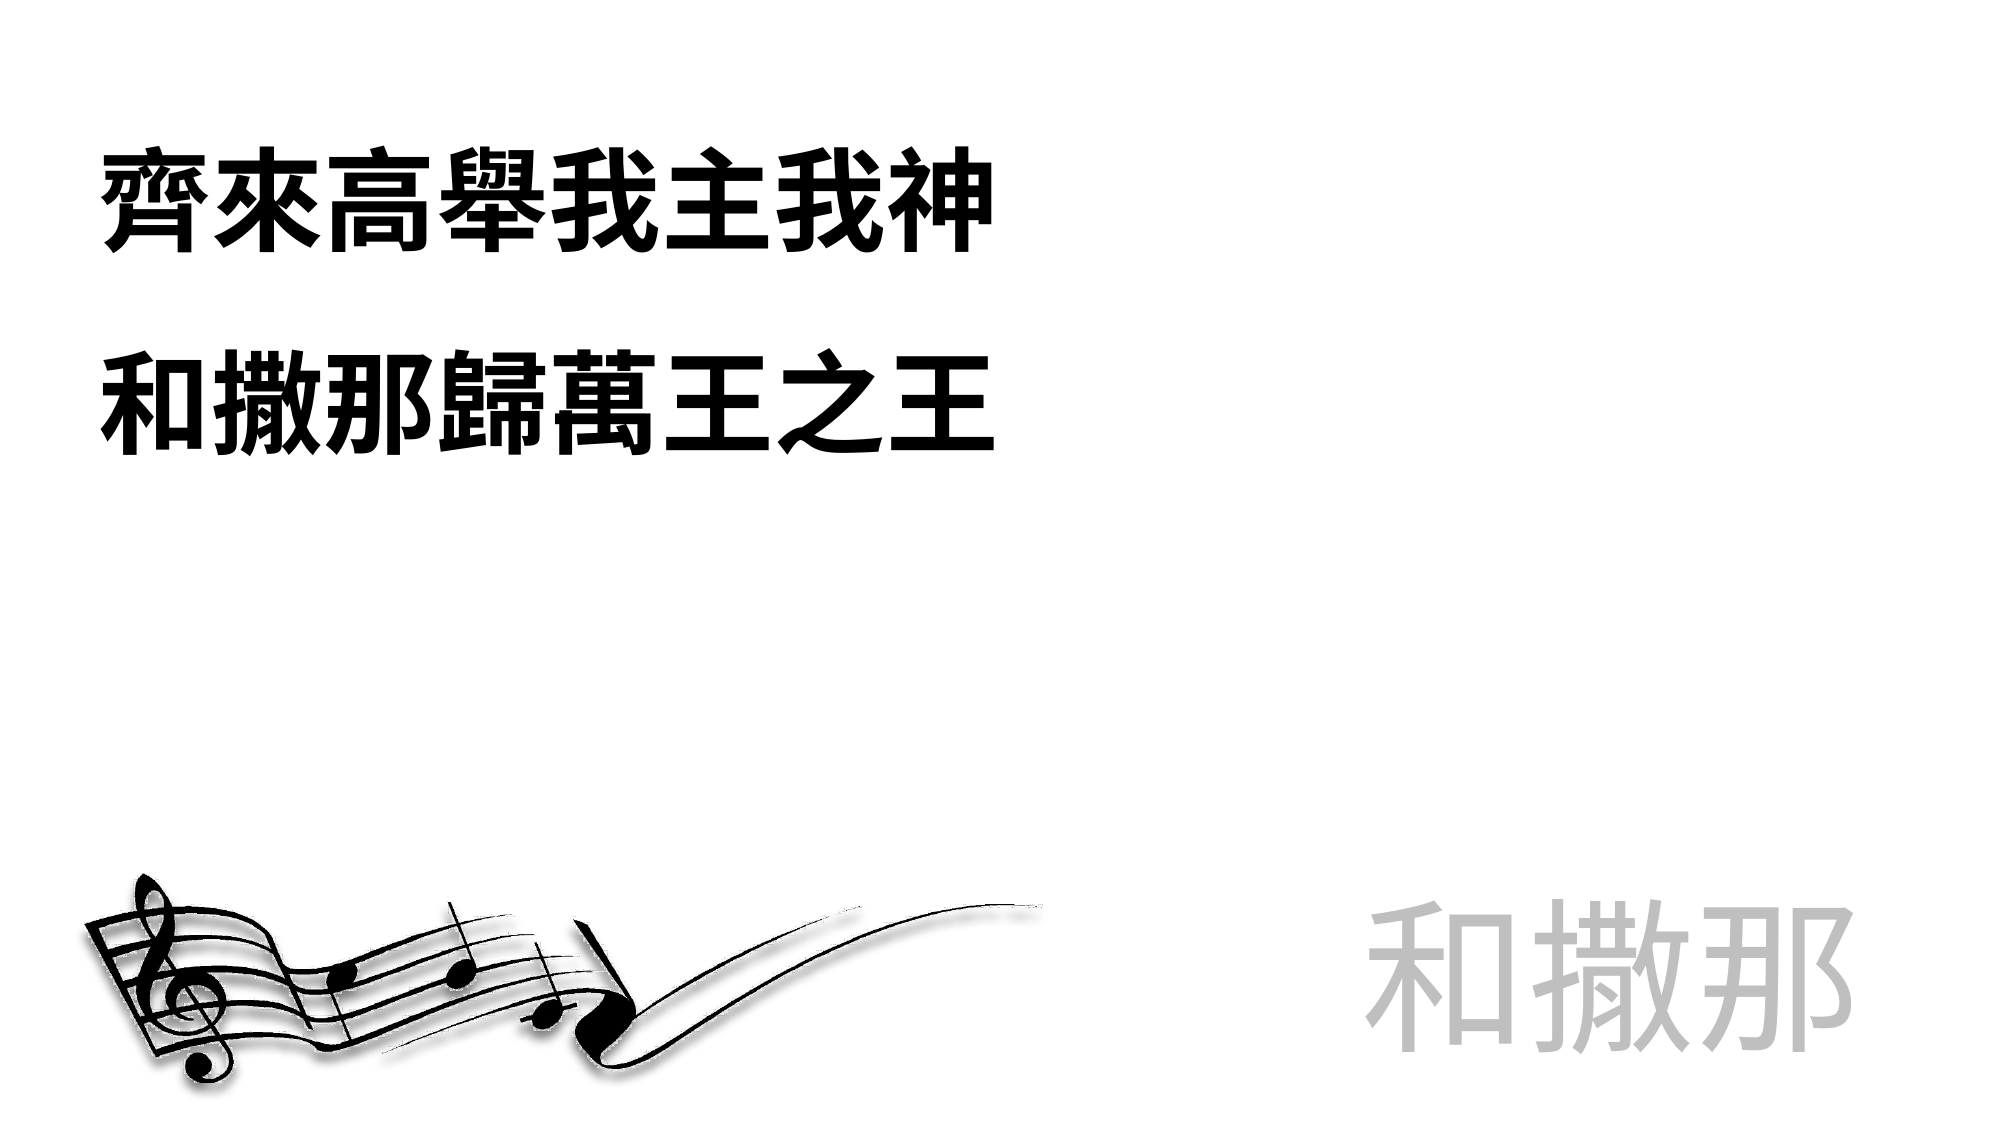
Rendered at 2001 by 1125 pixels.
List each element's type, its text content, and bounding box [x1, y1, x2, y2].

picture [84, 873, 1043, 1083]
text_box 齊來高舉我主我神 和撒那歸萬王之王 [84, 55, 1910, 476]
text_box 和撒那 [1347, 865, 1910, 1080]
